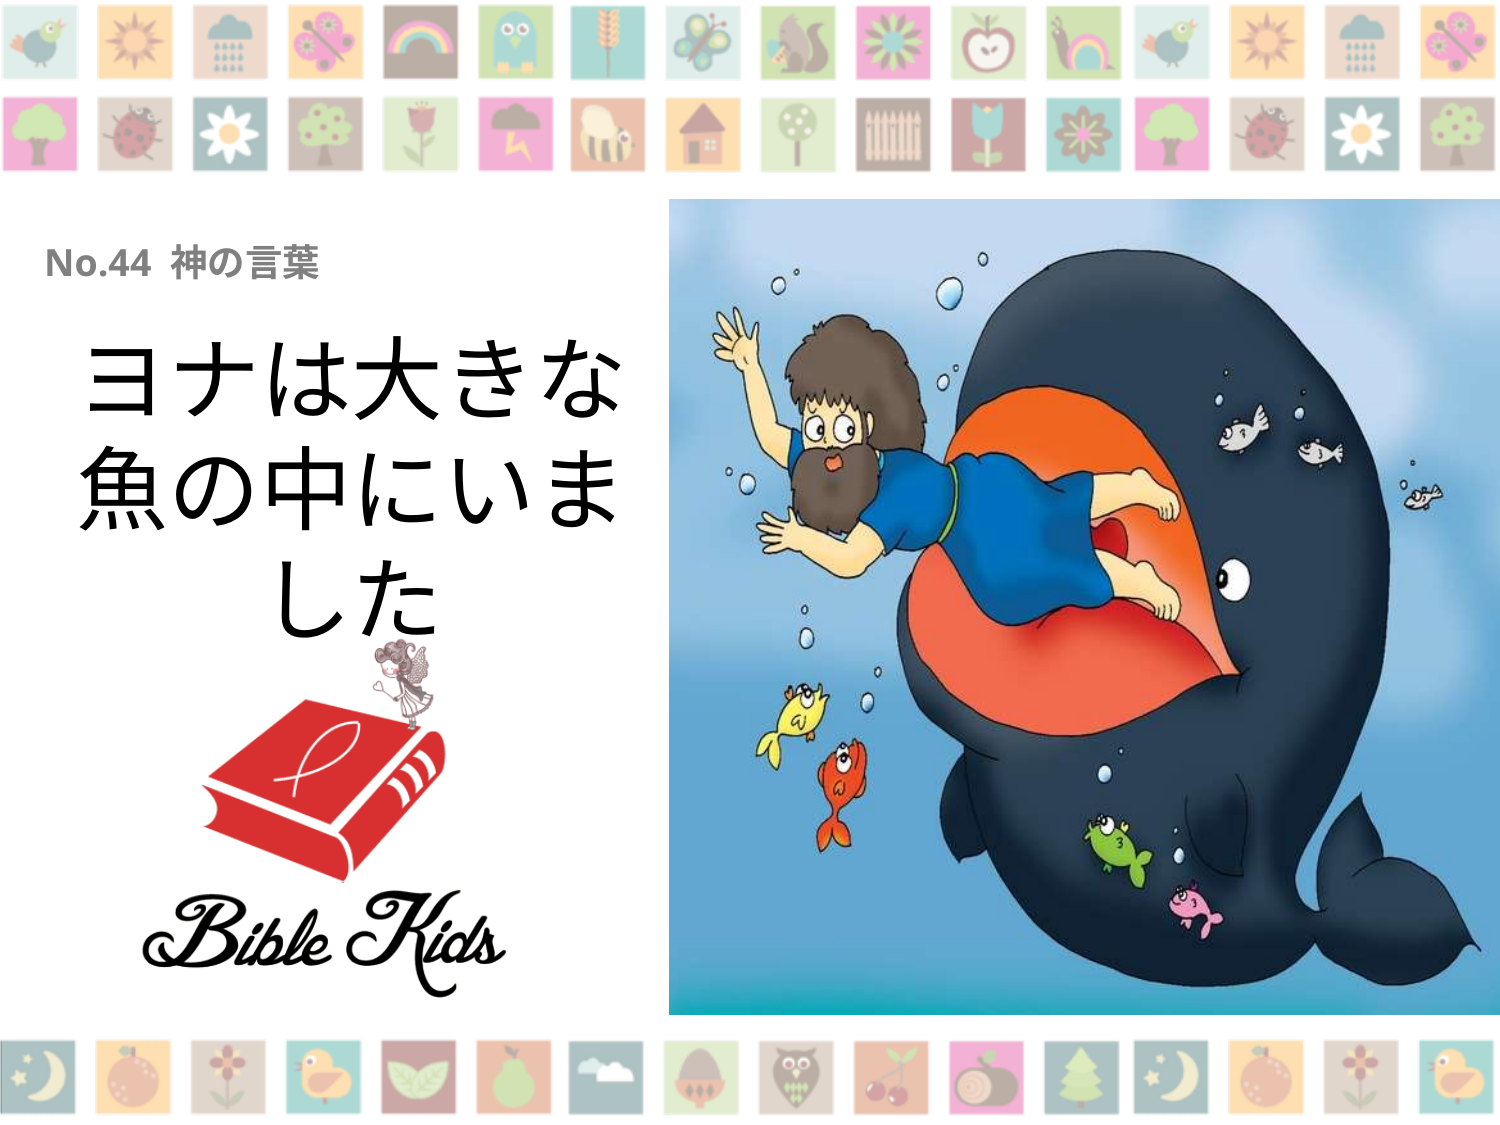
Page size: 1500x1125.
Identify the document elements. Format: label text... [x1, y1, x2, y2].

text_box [0, 3, 1500, 181]
text_box ヨナは大きな魚の中にいました [29, 314, 663, 659]
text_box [0, 1028, 1500, 1118]
picture [117, 600, 544, 1027]
text_box No.44 神の言葉 [29, 231, 543, 292]
picture [668, 198, 1500, 1015]
